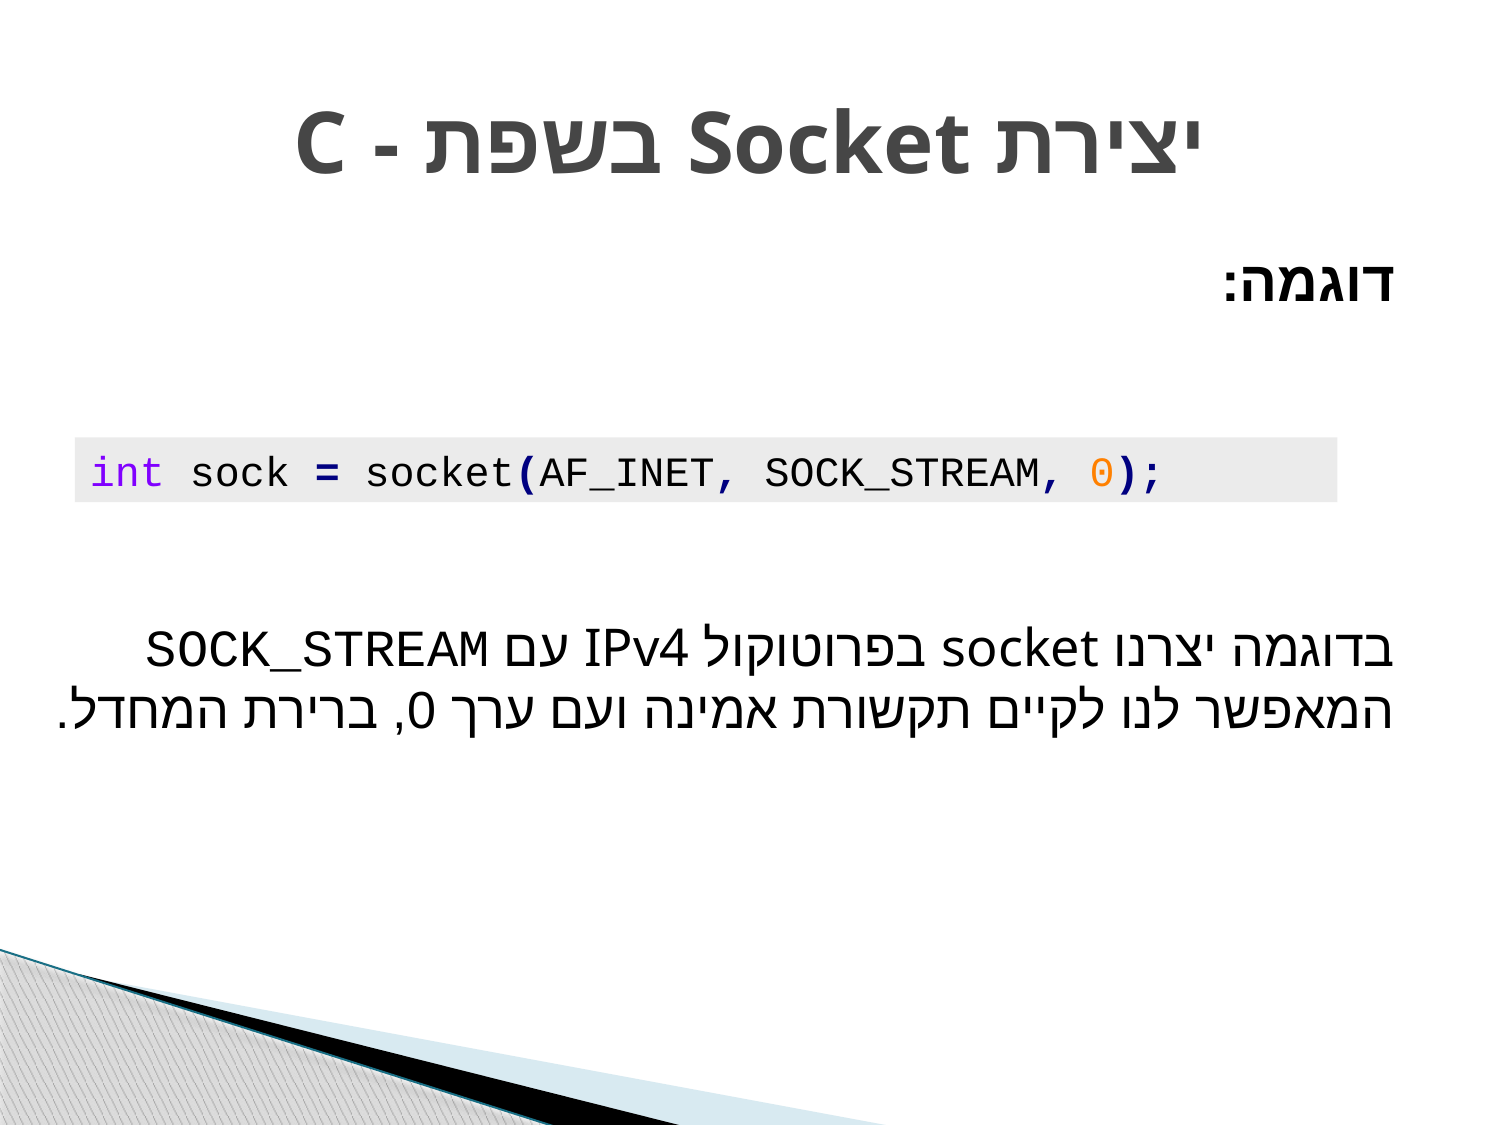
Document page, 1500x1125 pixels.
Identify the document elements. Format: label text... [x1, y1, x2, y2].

text_box int sock = socket(AF_INET, SOCK_STREAM, 0); [74, 437, 1338, 503]
title יצירת Socket בשפת - C [75, 45, 1426, 234]
list דוגמה: בדוגמה יצרנו socket בפרוטוקול IPv4 עם SOCK_STREAM המאפשר לנו לקיים תקשורת אמינה ועם ערך 0, ברירת המחדל. [28, 237, 1429, 1070]
